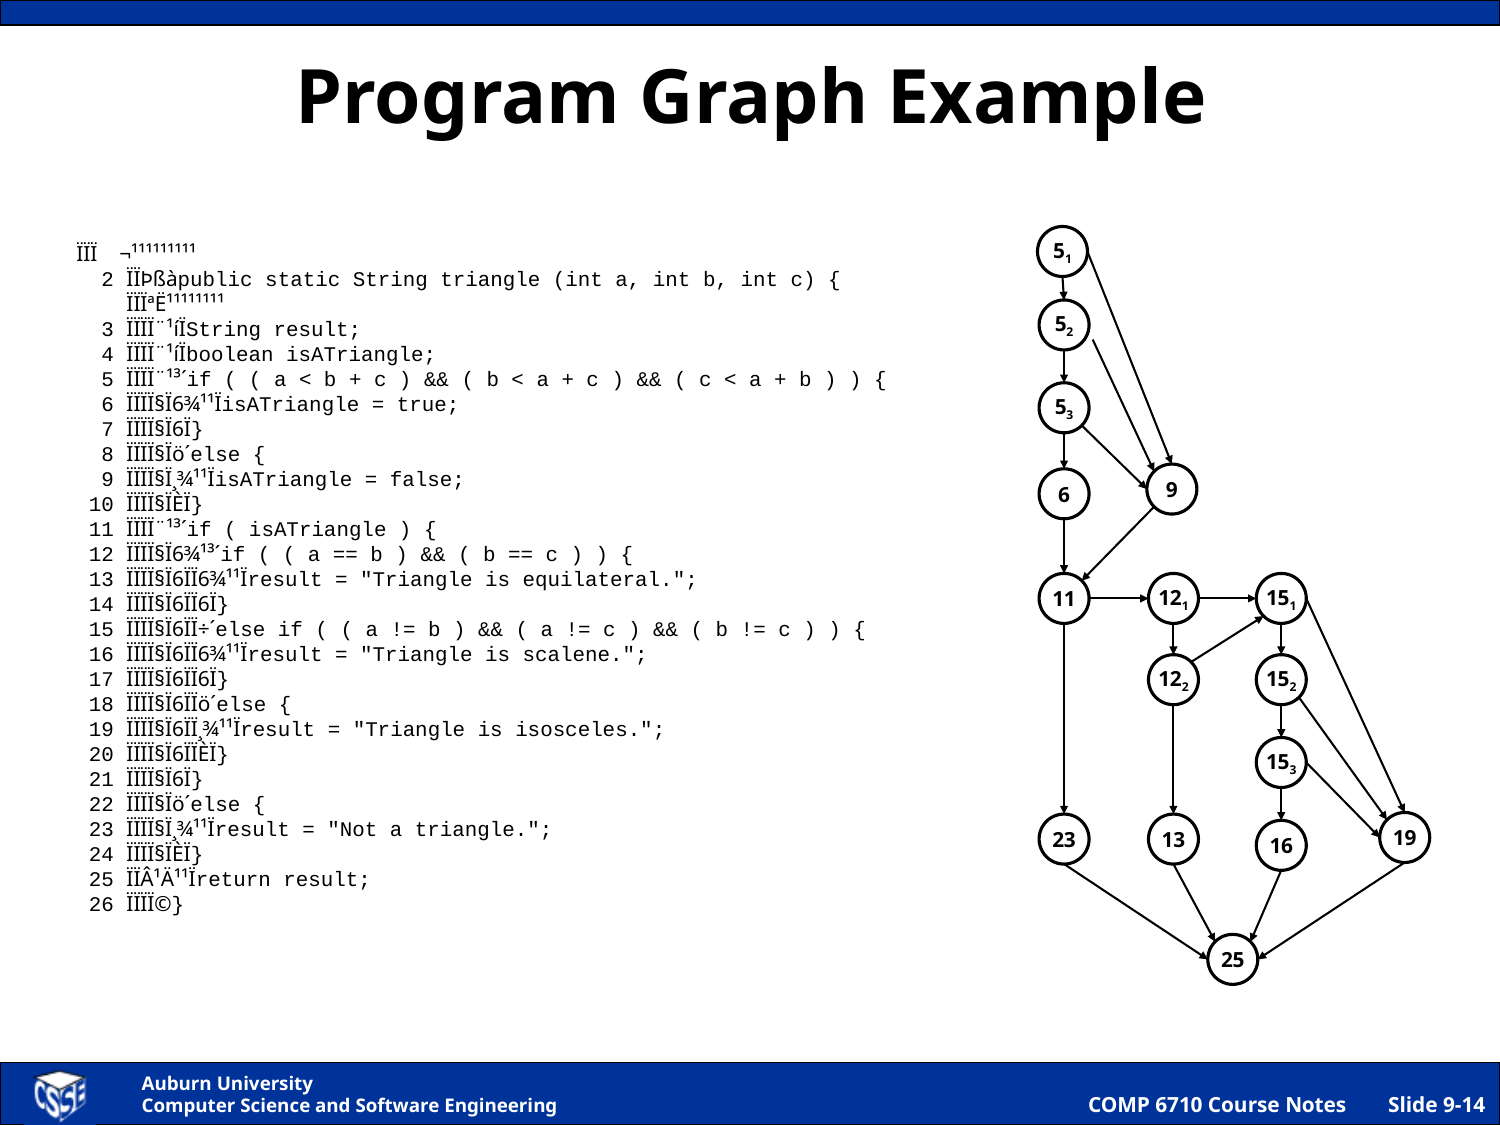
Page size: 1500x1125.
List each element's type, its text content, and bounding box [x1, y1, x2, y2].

text_box 11 [1039, 573, 1090, 624]
text_box 23 [1039, 814, 1090, 864]
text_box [1081, 508, 1155, 580]
text_box 9 [1147, 464, 1197, 515]
text_box 19 [1380, 812, 1430, 863]
picture [24, 1066, 96, 1125]
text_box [1063, 865, 1207, 960]
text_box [1081, 426, 1146, 490]
text_box 16 [1256, 820, 1307, 862]
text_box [1250, 871, 1254, 941]
text_box 152 [1256, 654, 1302, 705]
text_box 25 [1208, 934, 1257, 985]
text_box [1259, 863, 1405, 960]
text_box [1088, 251, 1172, 463]
text_box 121 [1148, 573, 1199, 624]
text_box 6 [1039, 468, 1089, 519]
title Program Graph Example [113, 0, 1390, 188]
text_box 53 [1039, 382, 1083, 433]
text_box 13 [1148, 814, 1199, 863]
text_box 153 [1256, 737, 1293, 788]
text_box 122 [1148, 654, 1199, 705]
text_box 151 [1256, 573, 1307, 624]
text_box ÏÏÏ ¬¹¹¹¹¹¹¹¹¹ 2 ÏÏÞßàpublic static String triangle (int a, int b, int c) { ÏÏÏªË¹¹¹¹¹¹¹¹ 3 ÏÏÏÏ¨¹íÏString result; 4 ÏÏÏÏ¨¹íÏboolean isATriangle; 5 ÏÏÏÏ¨¹³´if ( ( a < b + c ) && ( b < a + c ) && ( c < a + b ) ) { 6 ÏÏÏÏ§Ï6¾¹¹ÏisATriangle = true; 7 ÏÏÏÏ§Ï6Ï} 8 ÏÏÏÏ§Ïö´else { 9 ÏÏÏÏ§Ï¸¾¹¹ÏisATriangle = false; 10 ÏÏÏÏ§ÏÈÏ} 11 ÏÏÏÏ¨¹³´if ( isATriangle ) { 12 ÏÏÏÏ§Ï6¾¹³´if ( ( a == b ) && ( b == c ) ) { 13 ÏÏÏÏ§Ï6ÏÏ6¾¹¹Ïresult = "Triangle is equilateral."; 14 ÏÏÏÏ§Ï6ÏÏ6Ï} 15 ÏÏÏÏ§Ï6ÏÏ÷´else if ( ( a != b ) && ( a != c ) && ( b != c ) ) { 16 ÏÏÏÏ§Ï6ÏÏ6¾¹¹Ïresult = "Triangle is scalene."; 17 ÏÏÏÏ§Ï6ÏÏ6Ï} 18 ÏÏÏÏ§Ï6ÏÏö´else { 19 ÏÏÏÏ§Ï6ÏÏ¸¾¹¹Ïresult = "Triangle is isosceles."; 20 ÏÏÏÏ§Ï6ÏÏÈÏ} 21 ÏÏÏÏ§Ï6Ï} 22 ÏÏÏÏ§Ïö´else { 23 ÏÏÏÏ§Ï¸¾¹¹Ïresult = "Not a triangle."; 24 ÏÏÏÏ§ÏÈÏ} 25 ÏÏÂ¹Ä¹¹Ïreturn result; 26 ÏÏÏÏ©} [49, 233, 902, 948]
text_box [1173, 865, 1216, 941]
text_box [1307, 598, 1405, 812]
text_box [1298, 698, 1307, 819]
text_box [1190, 617, 1264, 661]
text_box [1307, 827, 1379, 838]
text_box 52 [1039, 300, 1083, 350]
text_box 51 [1037, 226, 1088, 277]
